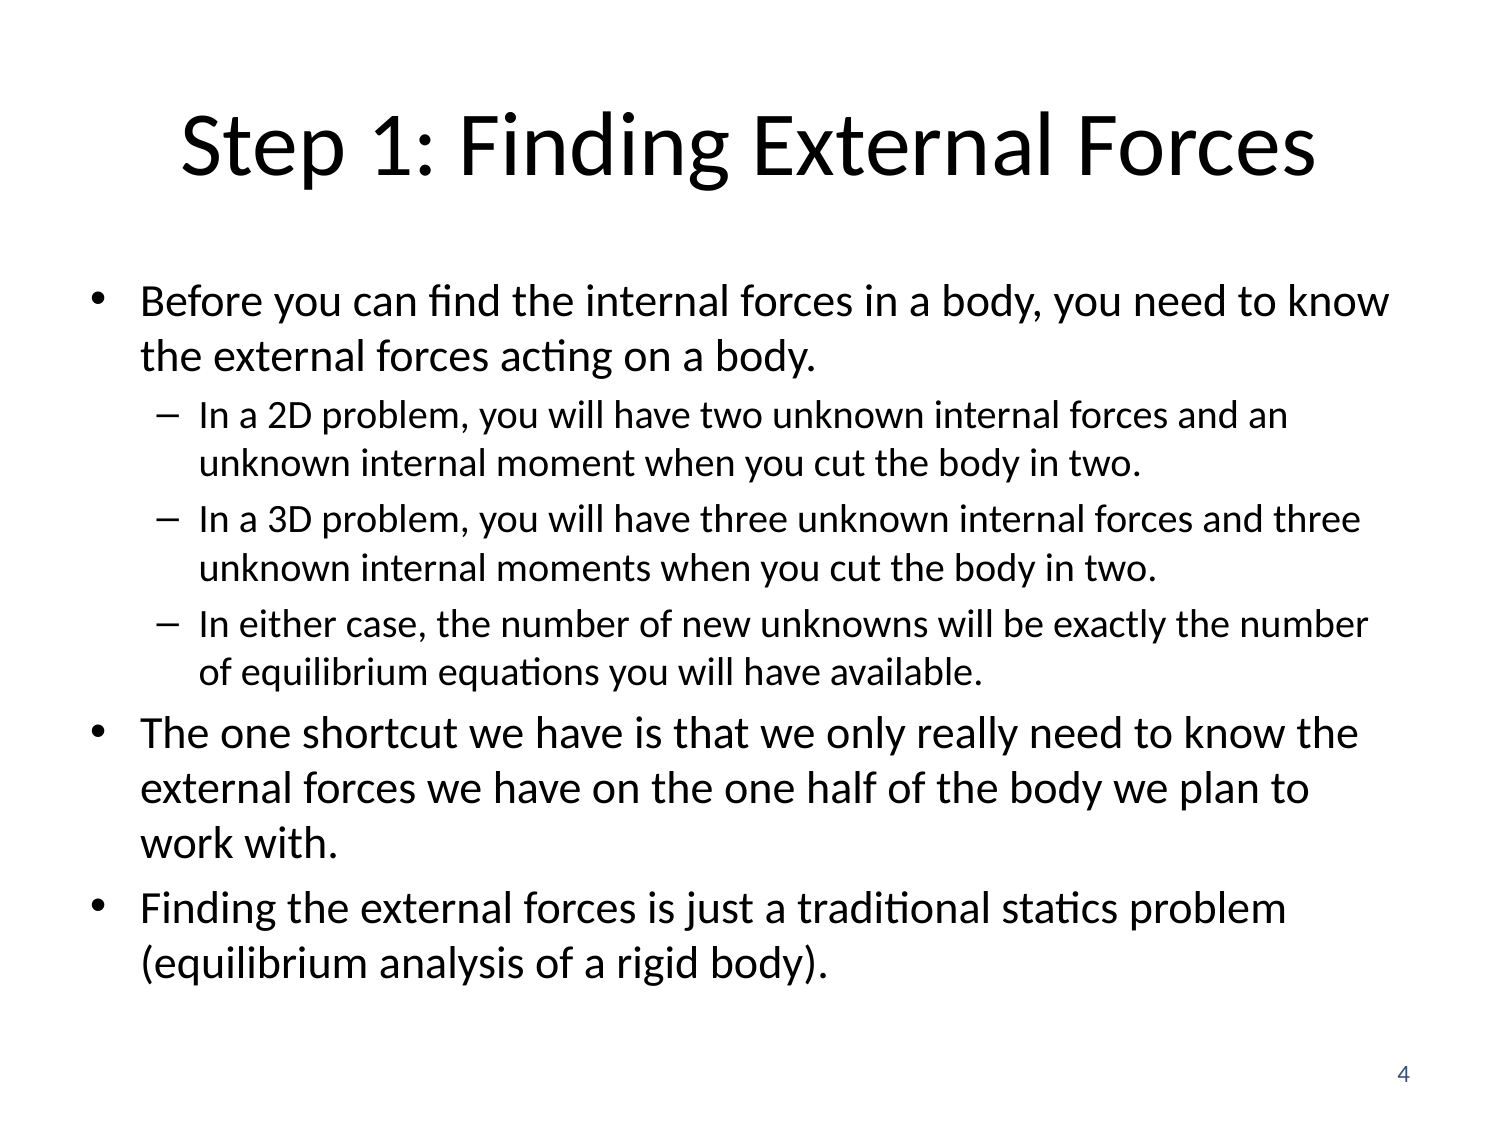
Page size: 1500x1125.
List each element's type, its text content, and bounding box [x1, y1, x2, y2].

title Step 1: Finding External Forces [75, 45, 1425, 233]
list Before you can find the internal forces in a body, you need to know the external forces acting on a body. In a 2D problem, you will have two unknown internal forces and an unknown internal moment when you cut the body in two. In a 3D problem, you will have three unknown internal forces and three unknown internal moments when you cut the body in two. In either case, the number of new unknowns will be exactly the number of equilibrium equations you will have available. The one shortcut we have is that we only really need to know the external forces we have on the one half of the body we plan to work with. Finding the external forces is just a traditional statics problem (equilibrium analysis of a rigid body). [75, 262, 1425, 1005]
slide_number 4 [1074, 1042, 1425, 1103]
